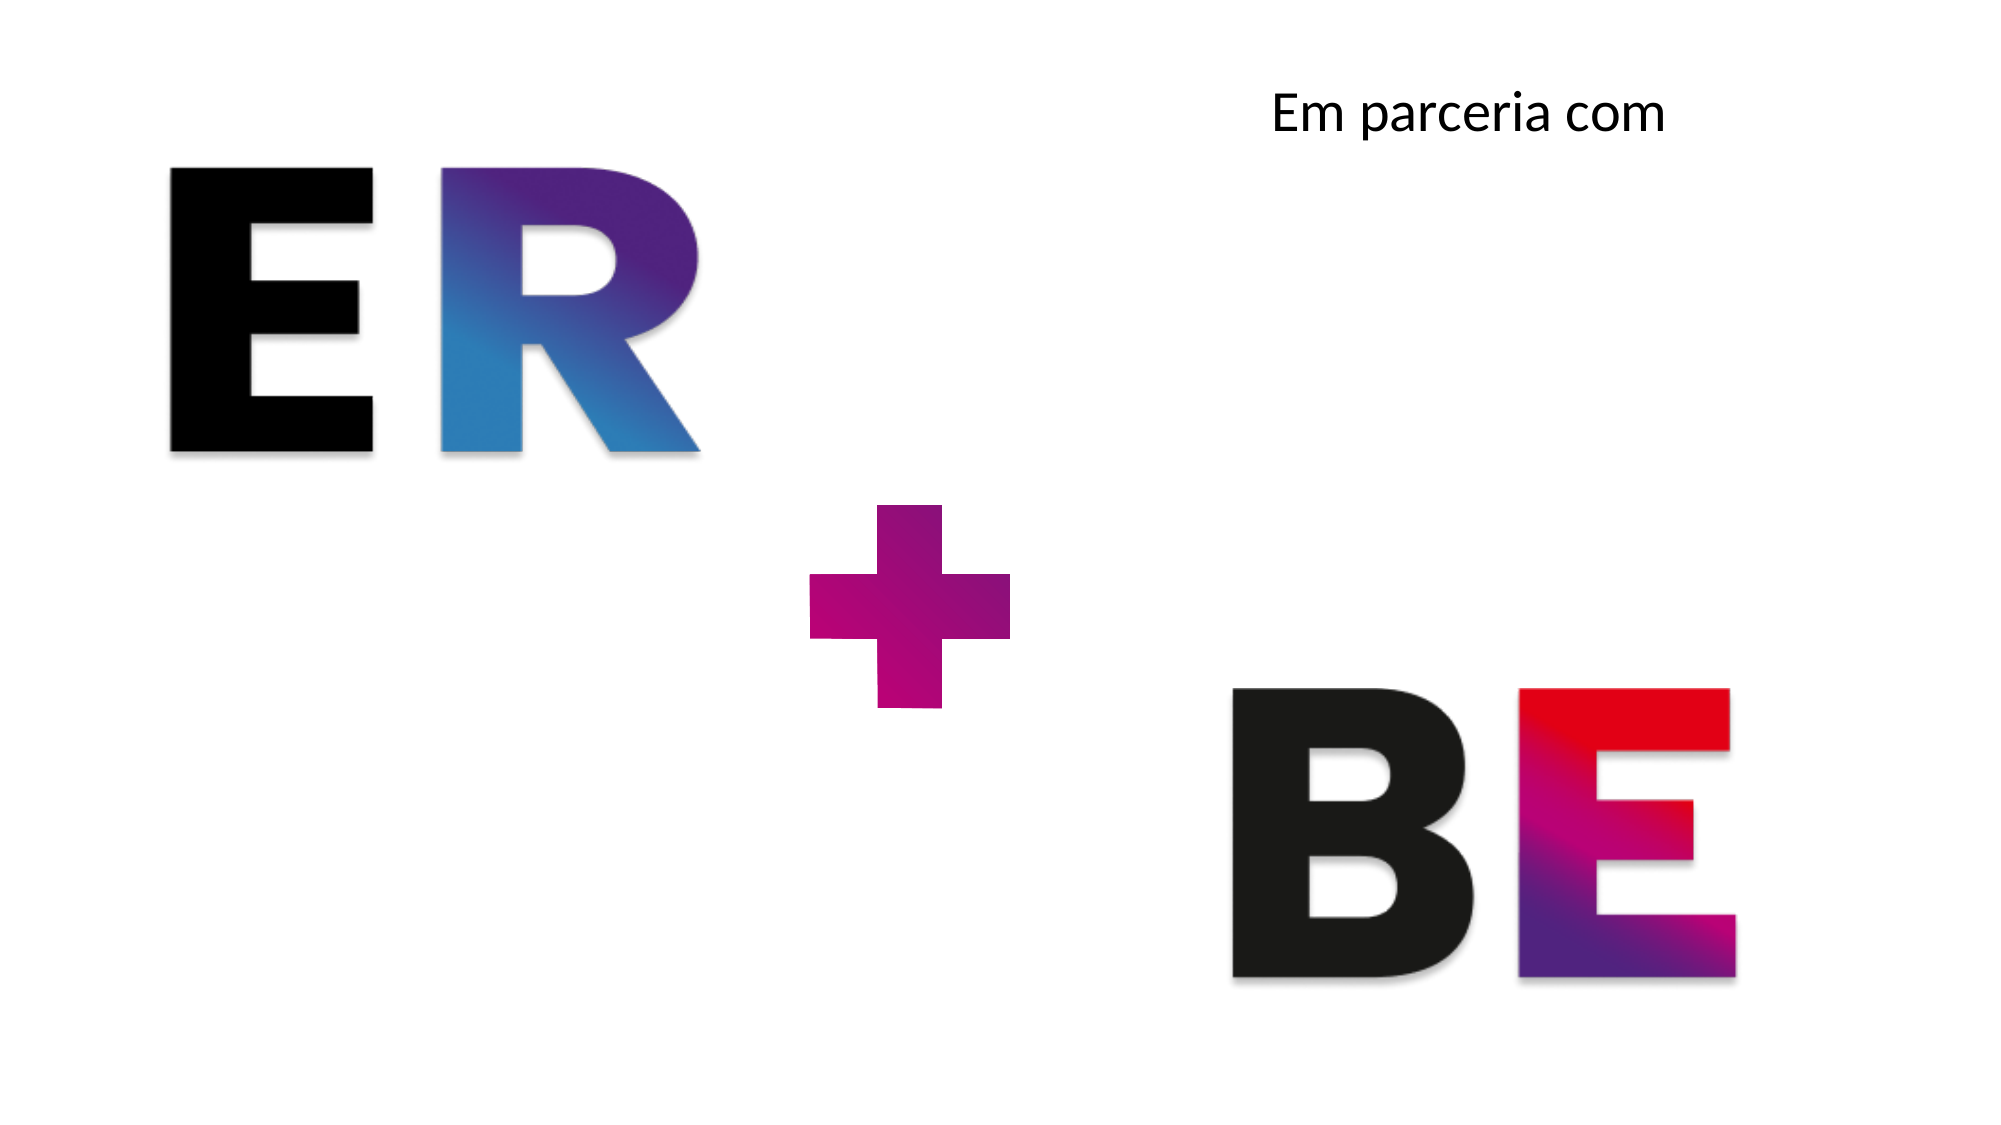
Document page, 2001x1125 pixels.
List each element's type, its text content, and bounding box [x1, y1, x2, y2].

text_box [809, 505, 1010, 709]
text_box Em parceria com [1256, 66, 1714, 151]
picture [1226, 688, 1745, 994]
picture [142, 151, 720, 469]
